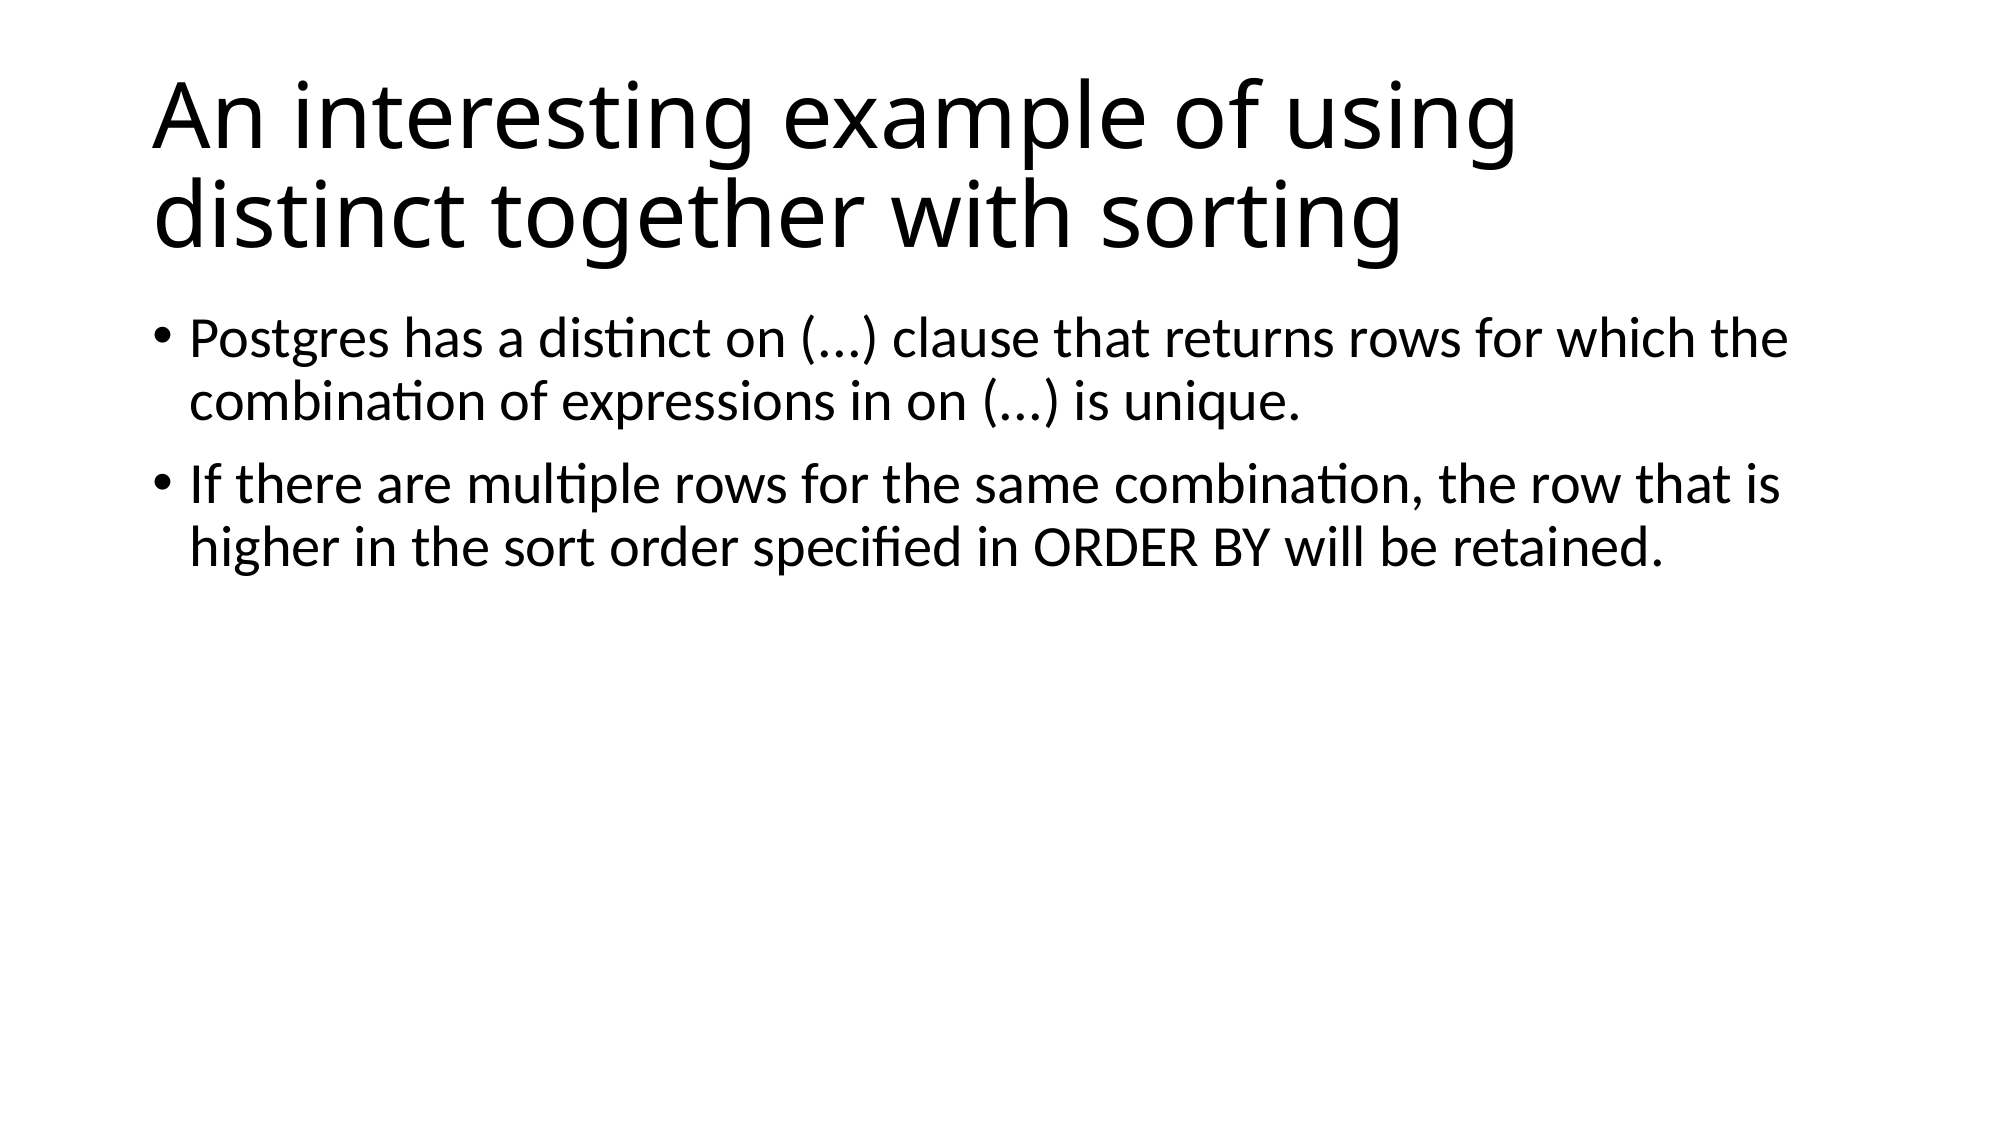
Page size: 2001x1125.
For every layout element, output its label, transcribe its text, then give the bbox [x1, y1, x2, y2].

list Postgres has a distinct on (...) clause that returns rows for which the combination of expressions in on (...) is unique. If there are multiple rows for the same combination, the row that is higher in the sort order specified in ORDER BY will be retained. [137, 299, 1863, 1014]
title An interesting example of using distinct together with sorting [137, 59, 1863, 278]
